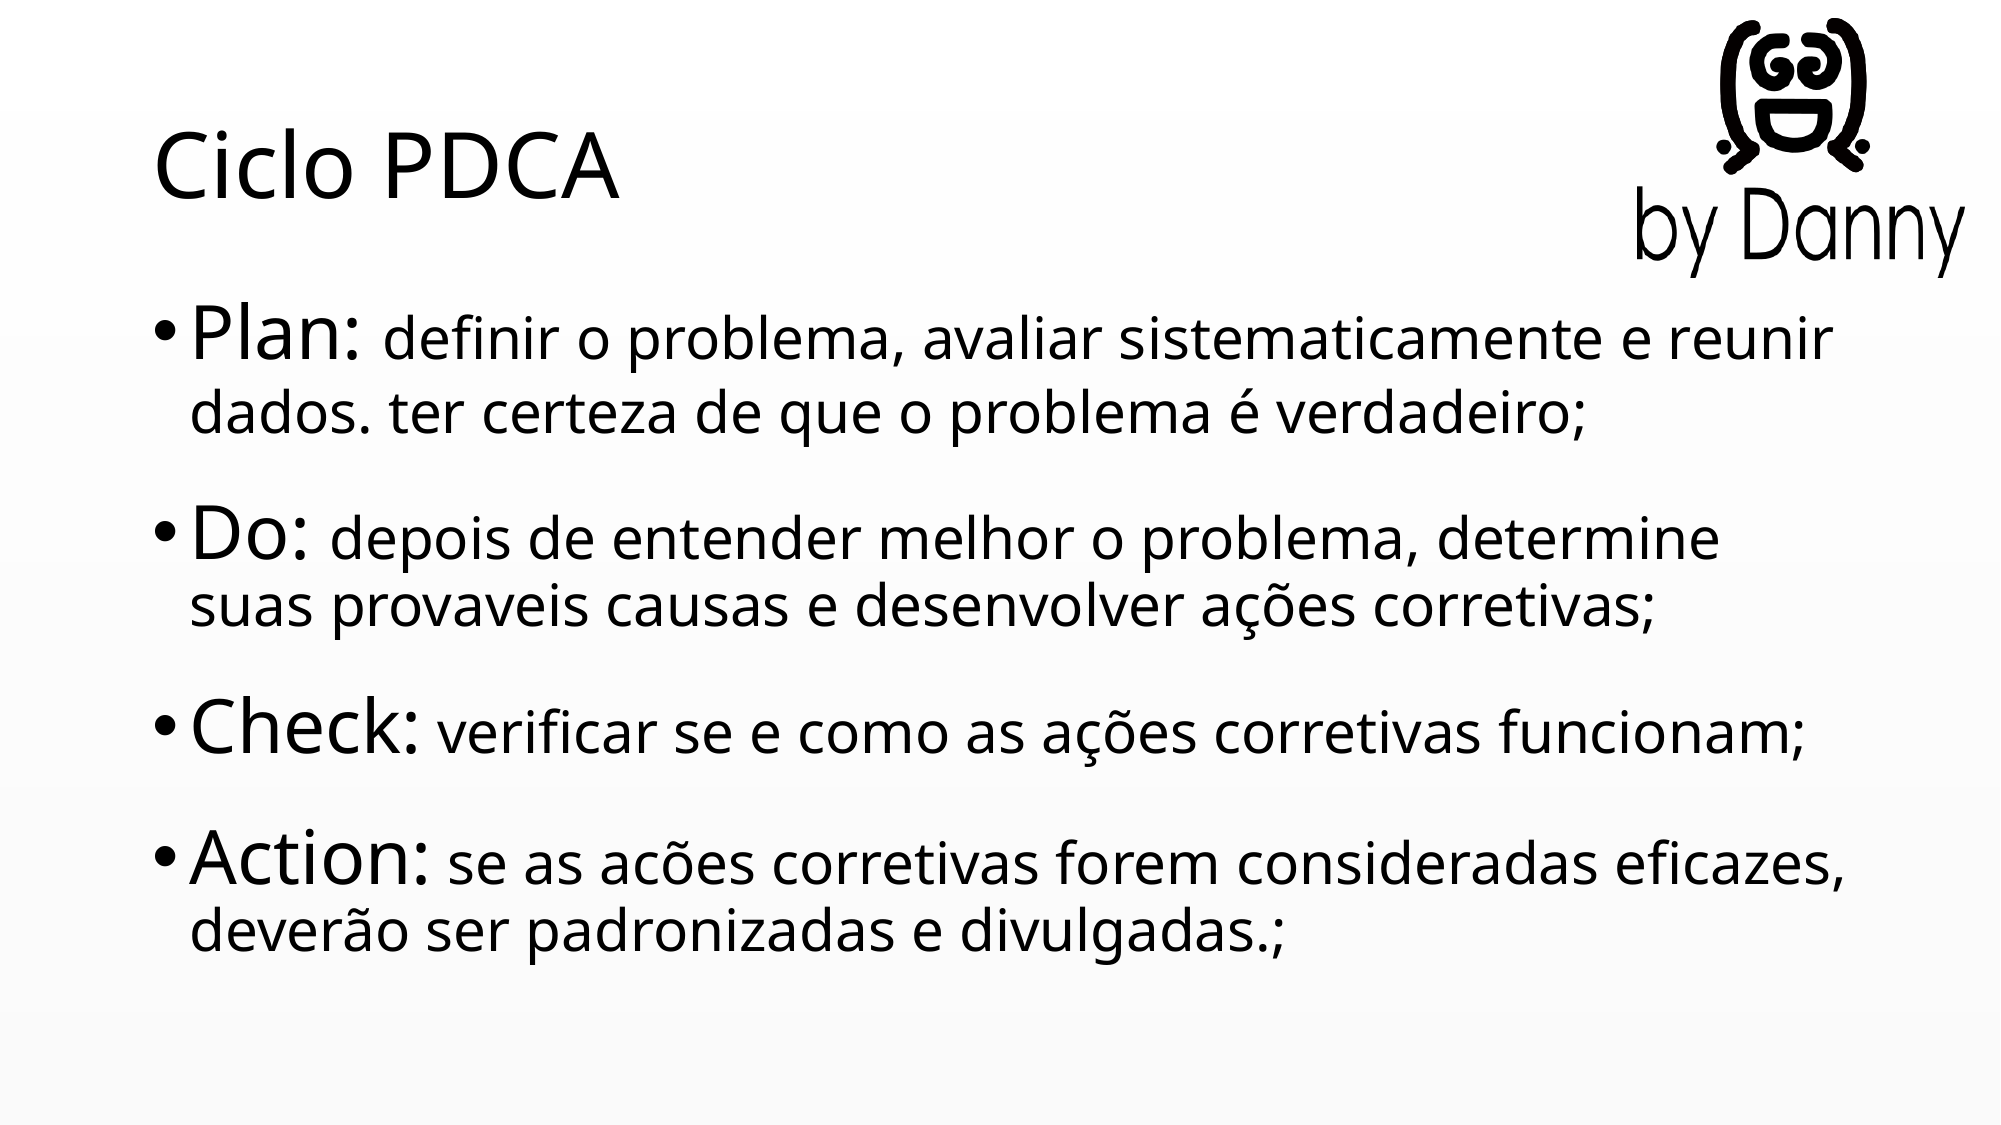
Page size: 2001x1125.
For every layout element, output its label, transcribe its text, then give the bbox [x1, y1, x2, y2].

title Ciclo PDCA [137, 59, 1863, 277]
list Plan: definir o problema, avaliar sistematicamente e reunir dados. ter certeza de que o problema é verdadeiro; Do: depois de entender melhor o problema, determine suas provaveis causas e desenvolver ações corretivas; Check: verificar se e como as ações corretivas funcionam; Action: se as acões corretivas forem consideradas eficazes, deverão ser padronizadas e divulgadas.; [137, 277, 1863, 992]
picture [1637, 18, 1965, 278]
